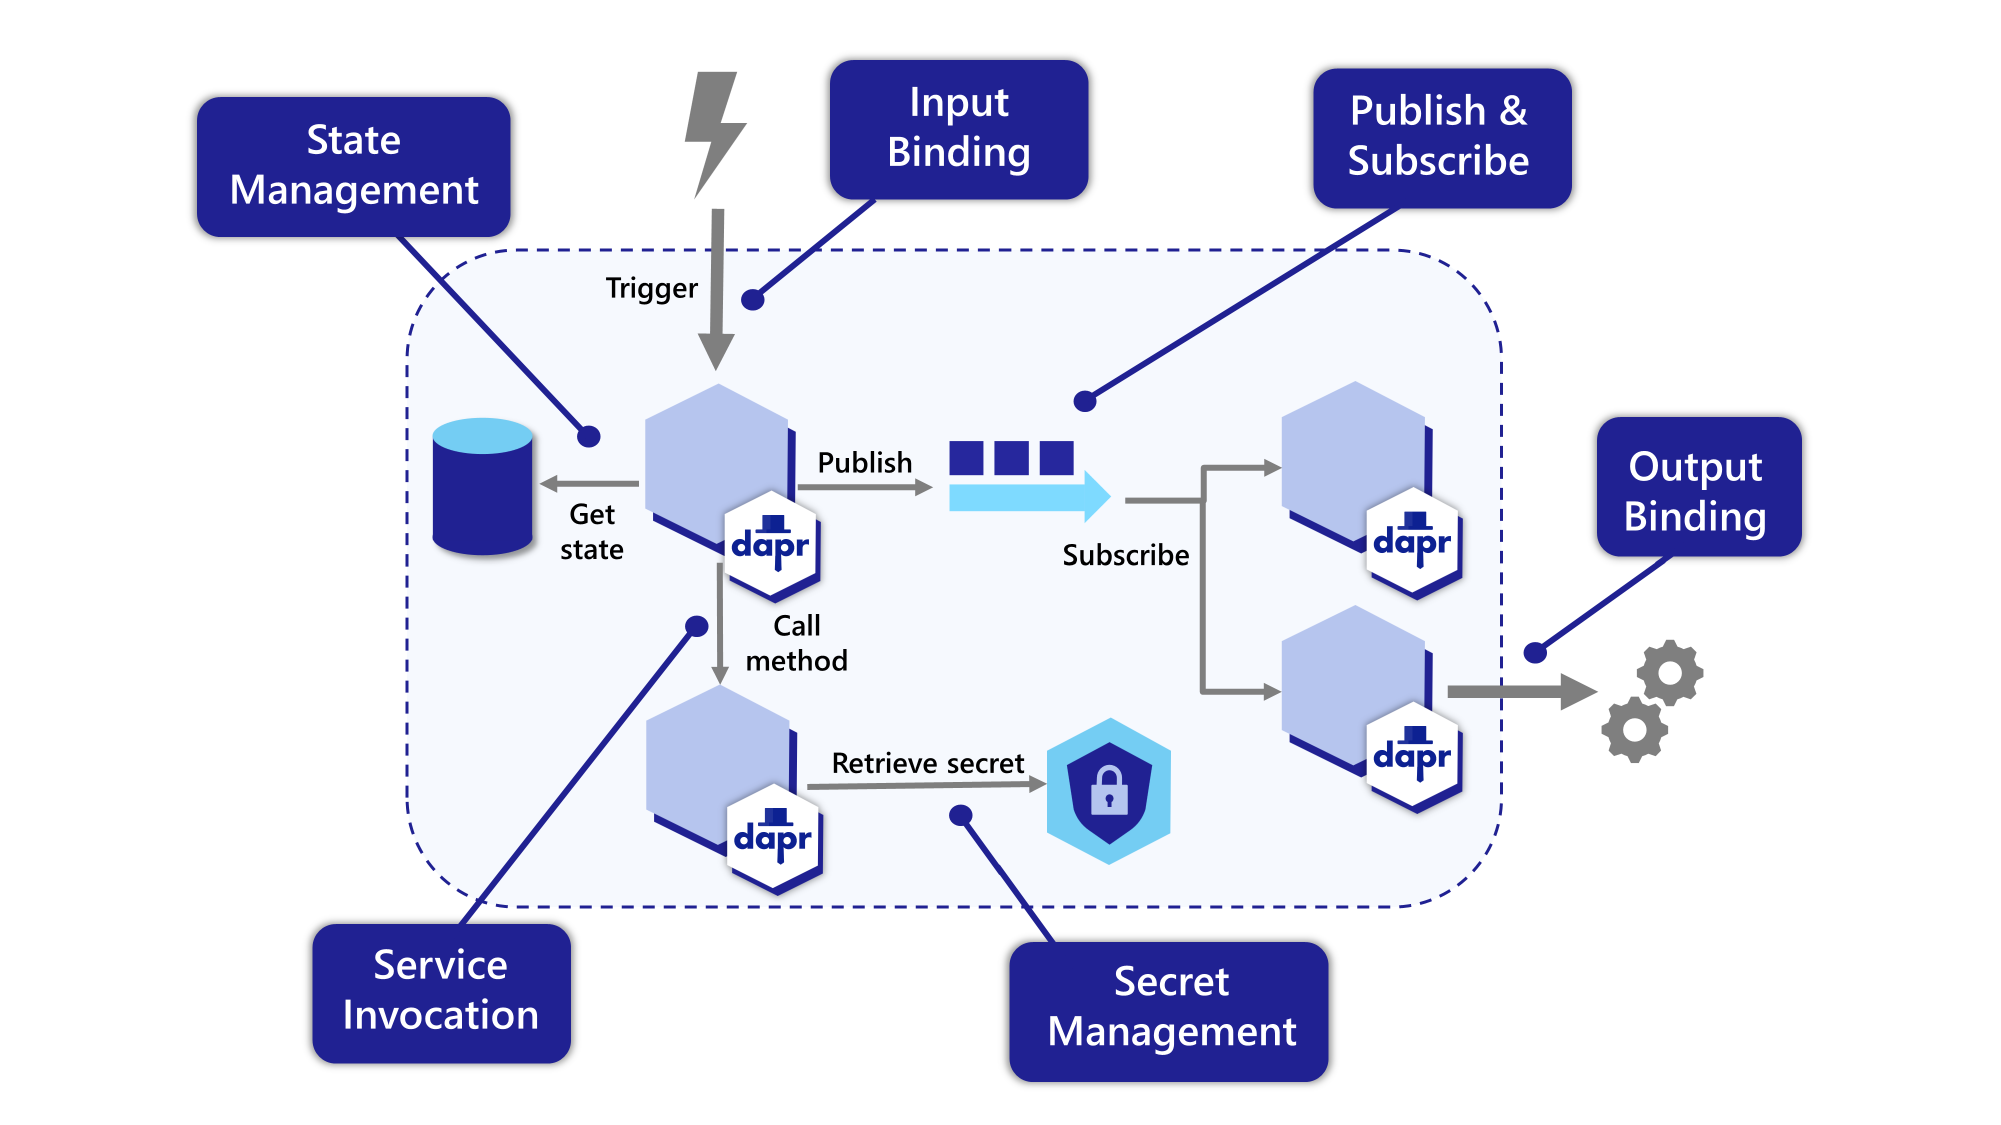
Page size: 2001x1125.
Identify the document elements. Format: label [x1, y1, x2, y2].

picture [174, 0, 1825, 1125]
